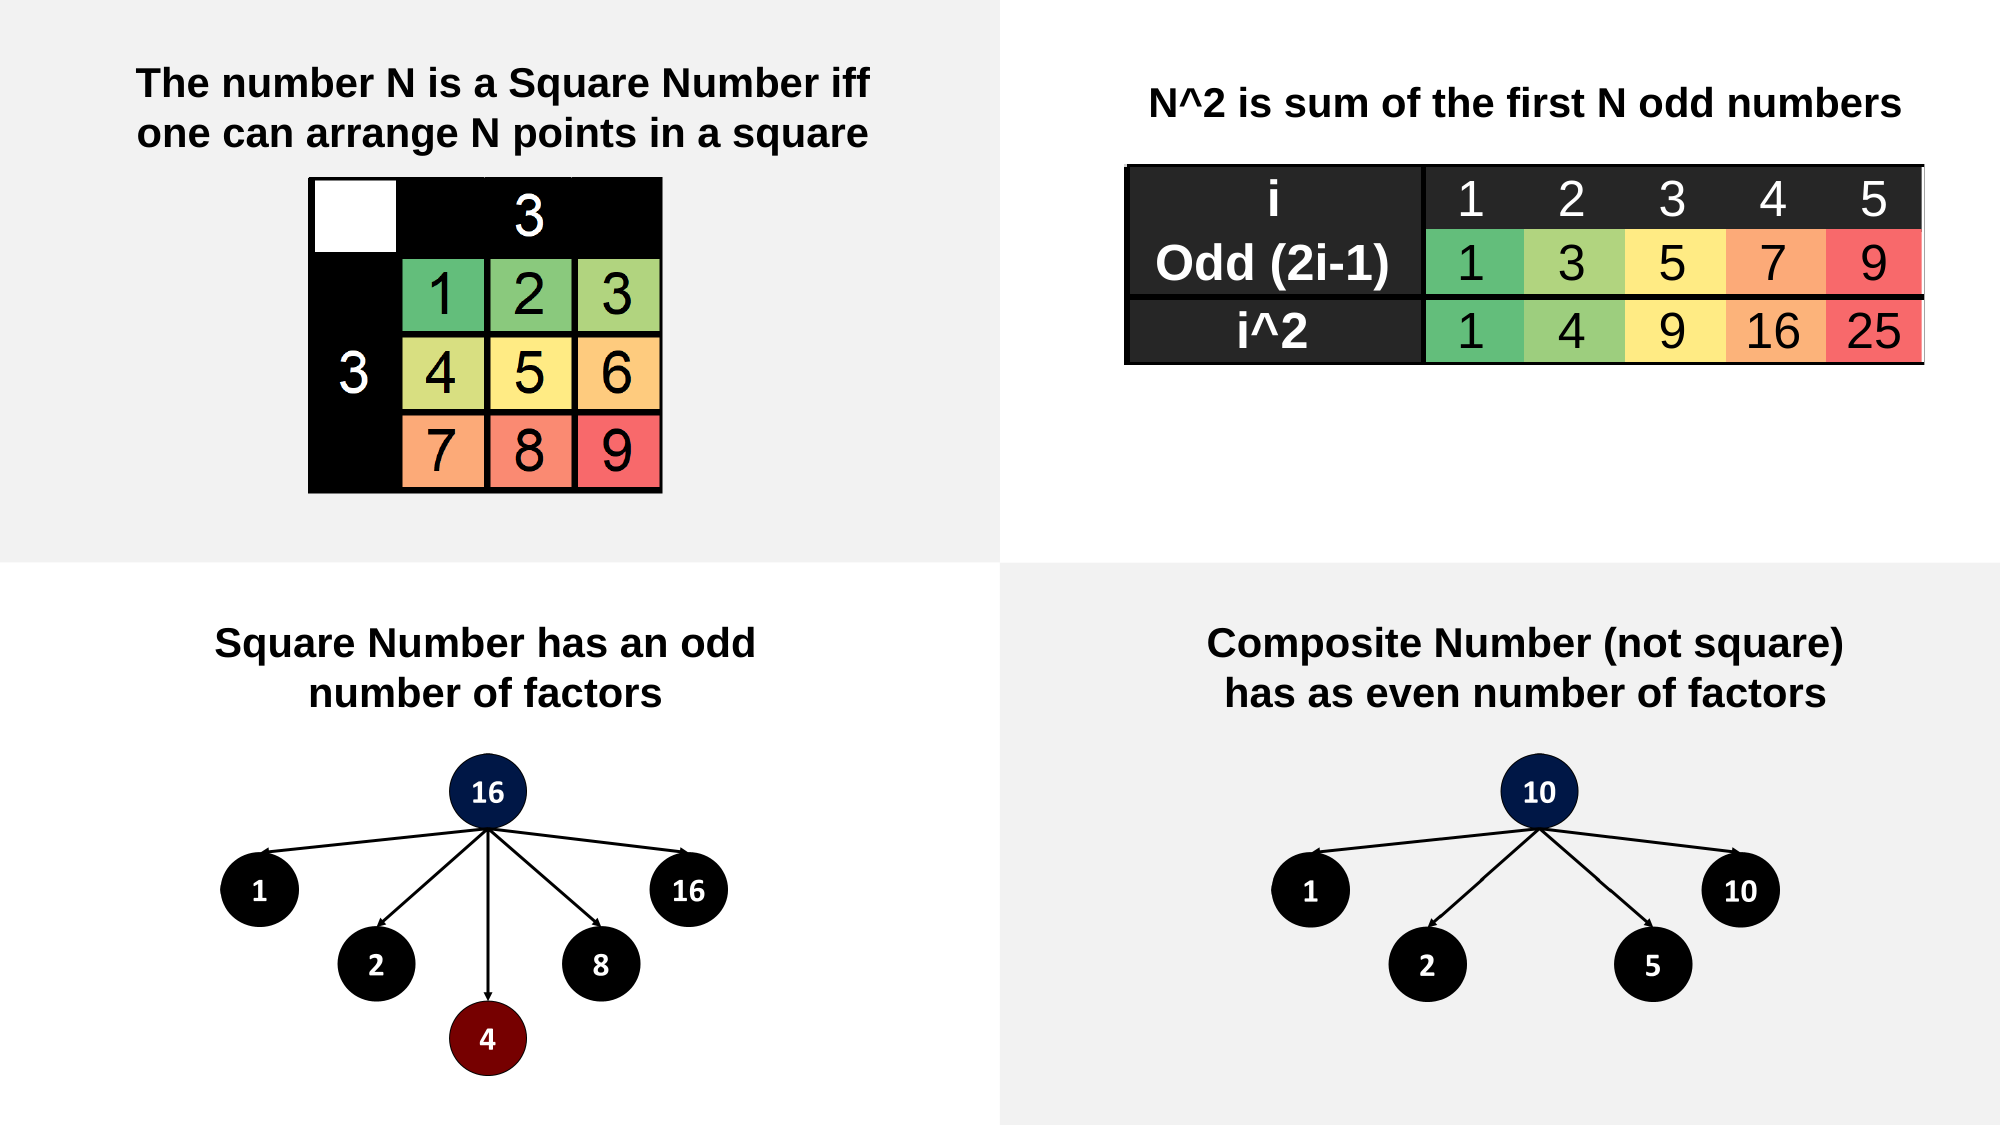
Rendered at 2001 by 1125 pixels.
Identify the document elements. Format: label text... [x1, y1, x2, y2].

text_box [1001, 0, 2000, 563]
picture [220, 753, 728, 1079]
text_box Square Number has an odd number of factors [85, 608, 886, 724]
text_box [0, 0, 1001, 563]
picture [299, 164, 663, 494]
picture [1271, 753, 1780, 1005]
text_box Composite Number (not square) has as even number of factors [1171, 608, 1880, 724]
text_box The number N is a Square Number iff one can arrange N points in a square [120, 48, 886, 163]
picture [1124, 164, 1928, 368]
text_box N^2 is sum of the first N odd numbers [1133, 68, 1918, 134]
text_box [999, 563, 2000, 1125]
